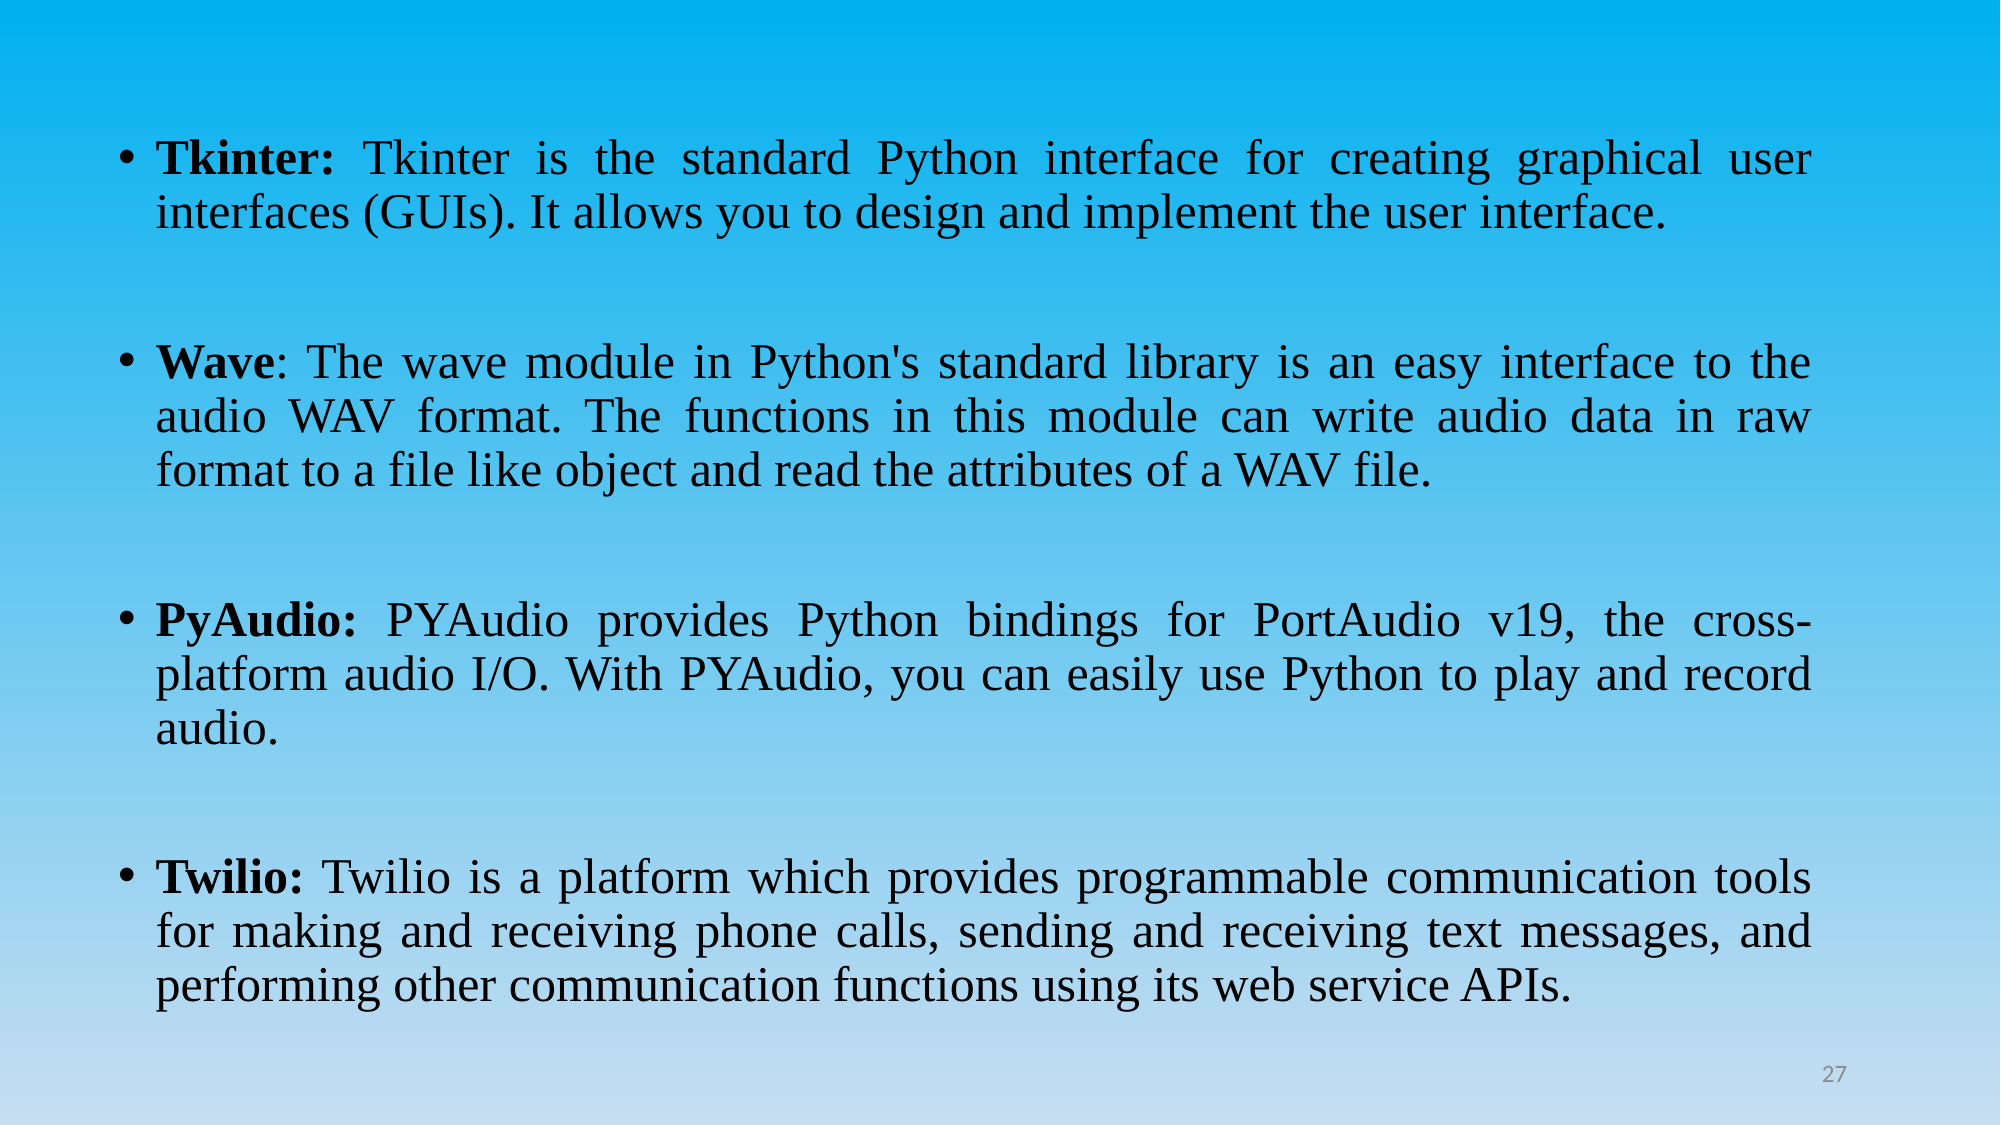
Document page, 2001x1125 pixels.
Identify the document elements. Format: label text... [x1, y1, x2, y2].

slide_number 27 [1412, 1042, 1863, 1103]
list Tkinter: Tkinter is the standard Python interface for creating graphical user interfaces (GUIs). It allows you to design and implement the user interface. Wave: The wave module in Python's standard library is an easy interface to the audio WAV format. The functions in this module can write audio data in raw format to a file like object and read the attributes of a WAV file. PyAudio: PYAudio provides Python bindings for PortAudio v19, the cross-platform audio I/O. With PYAudio, you can easily use Python to play and record audio. Twilio: Twilio is a platform which provides programmable communication tools for making and receiving phone calls, sending and receiving text messages, and performing other communication functions using its web service APIs. [103, 124, 1829, 1059]
